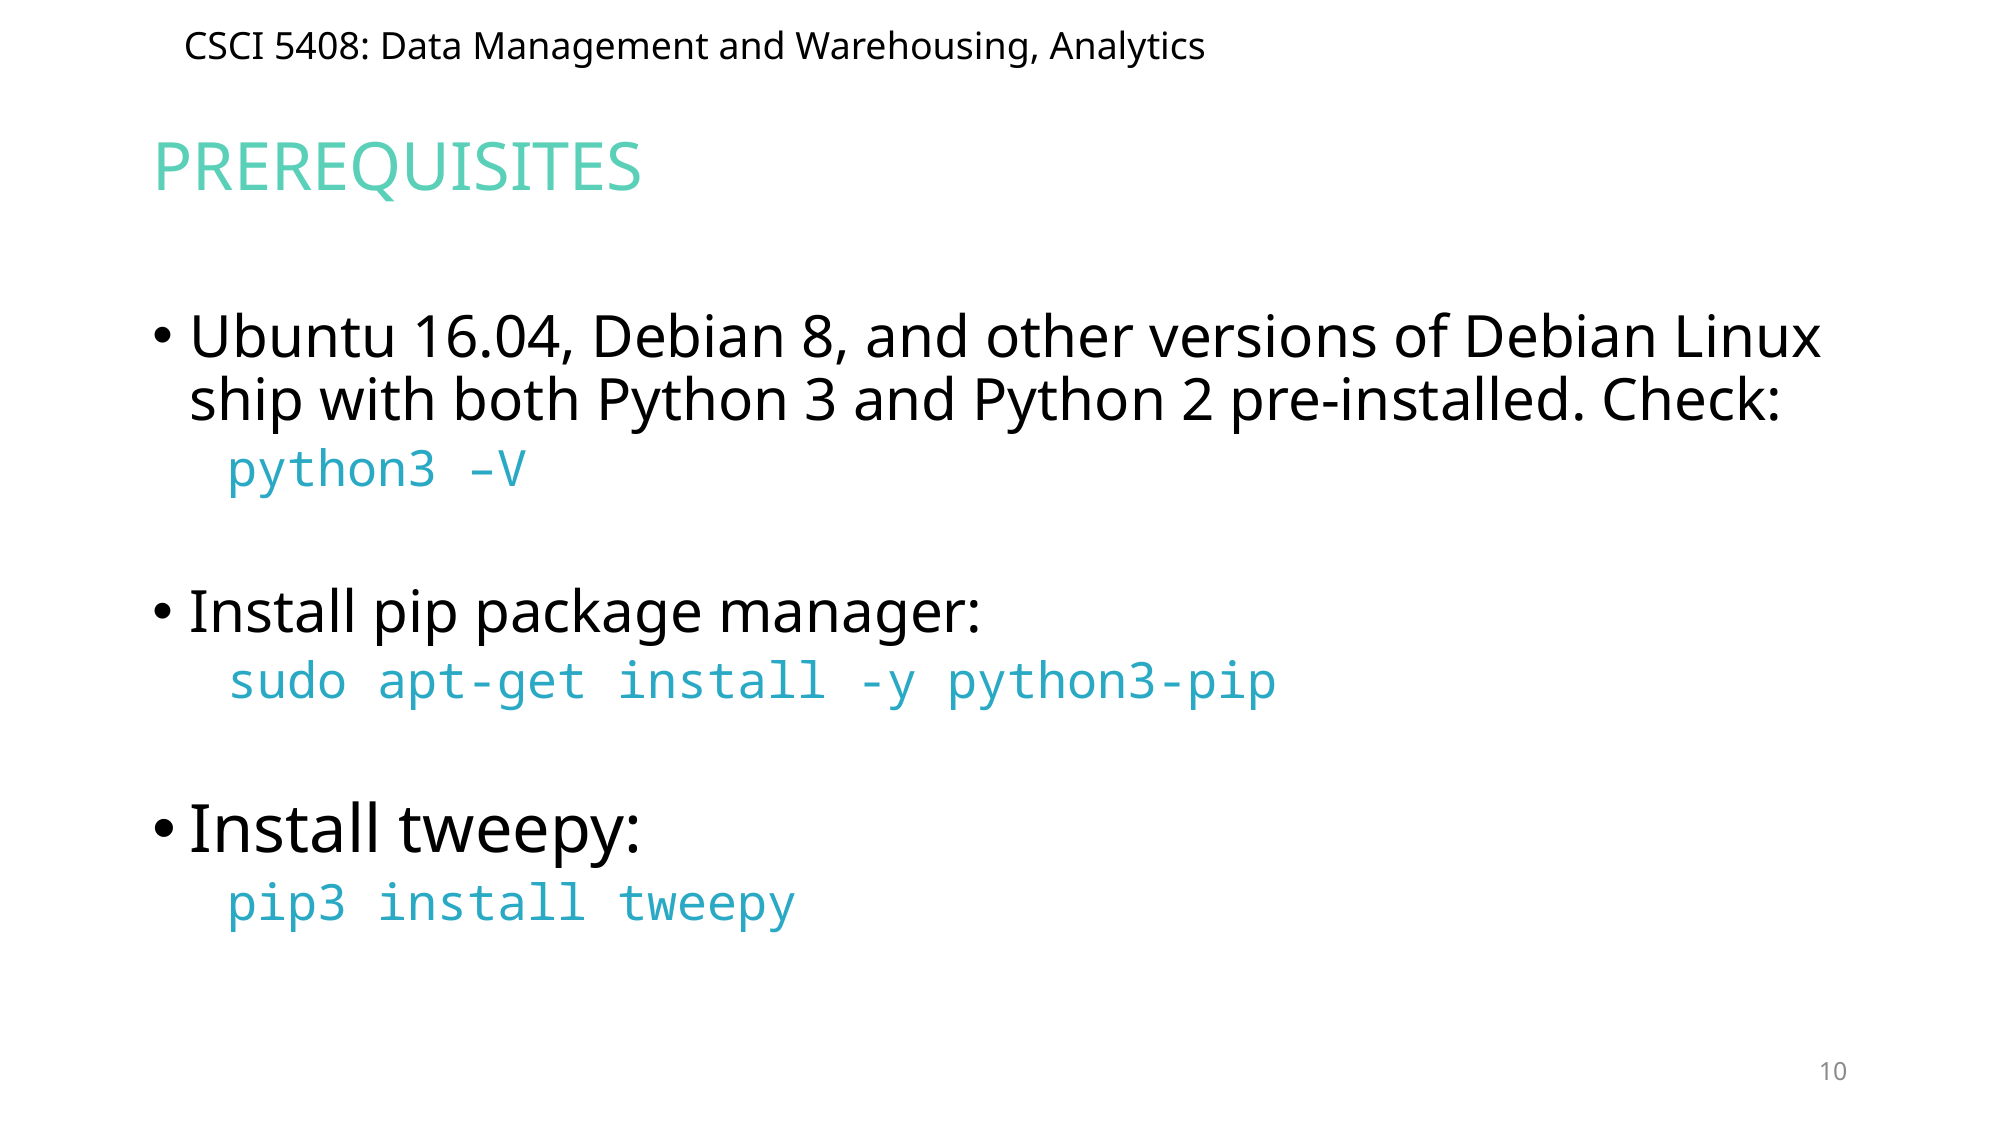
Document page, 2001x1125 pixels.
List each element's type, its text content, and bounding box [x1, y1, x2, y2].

list Ubuntu 16.04, Debian 8, and other versions of Debian Linux ship with both Python 3 and Python 2 pre-installed. Check: python3 –V Install pip package manager: sudo apt-get install -y python3-pip Install tweepy: pip3 install tweepy [137, 299, 1863, 1014]
slide_number 10 [1412, 1042, 1863, 1103]
title Prerequisites [137, 59, 1863, 278]
